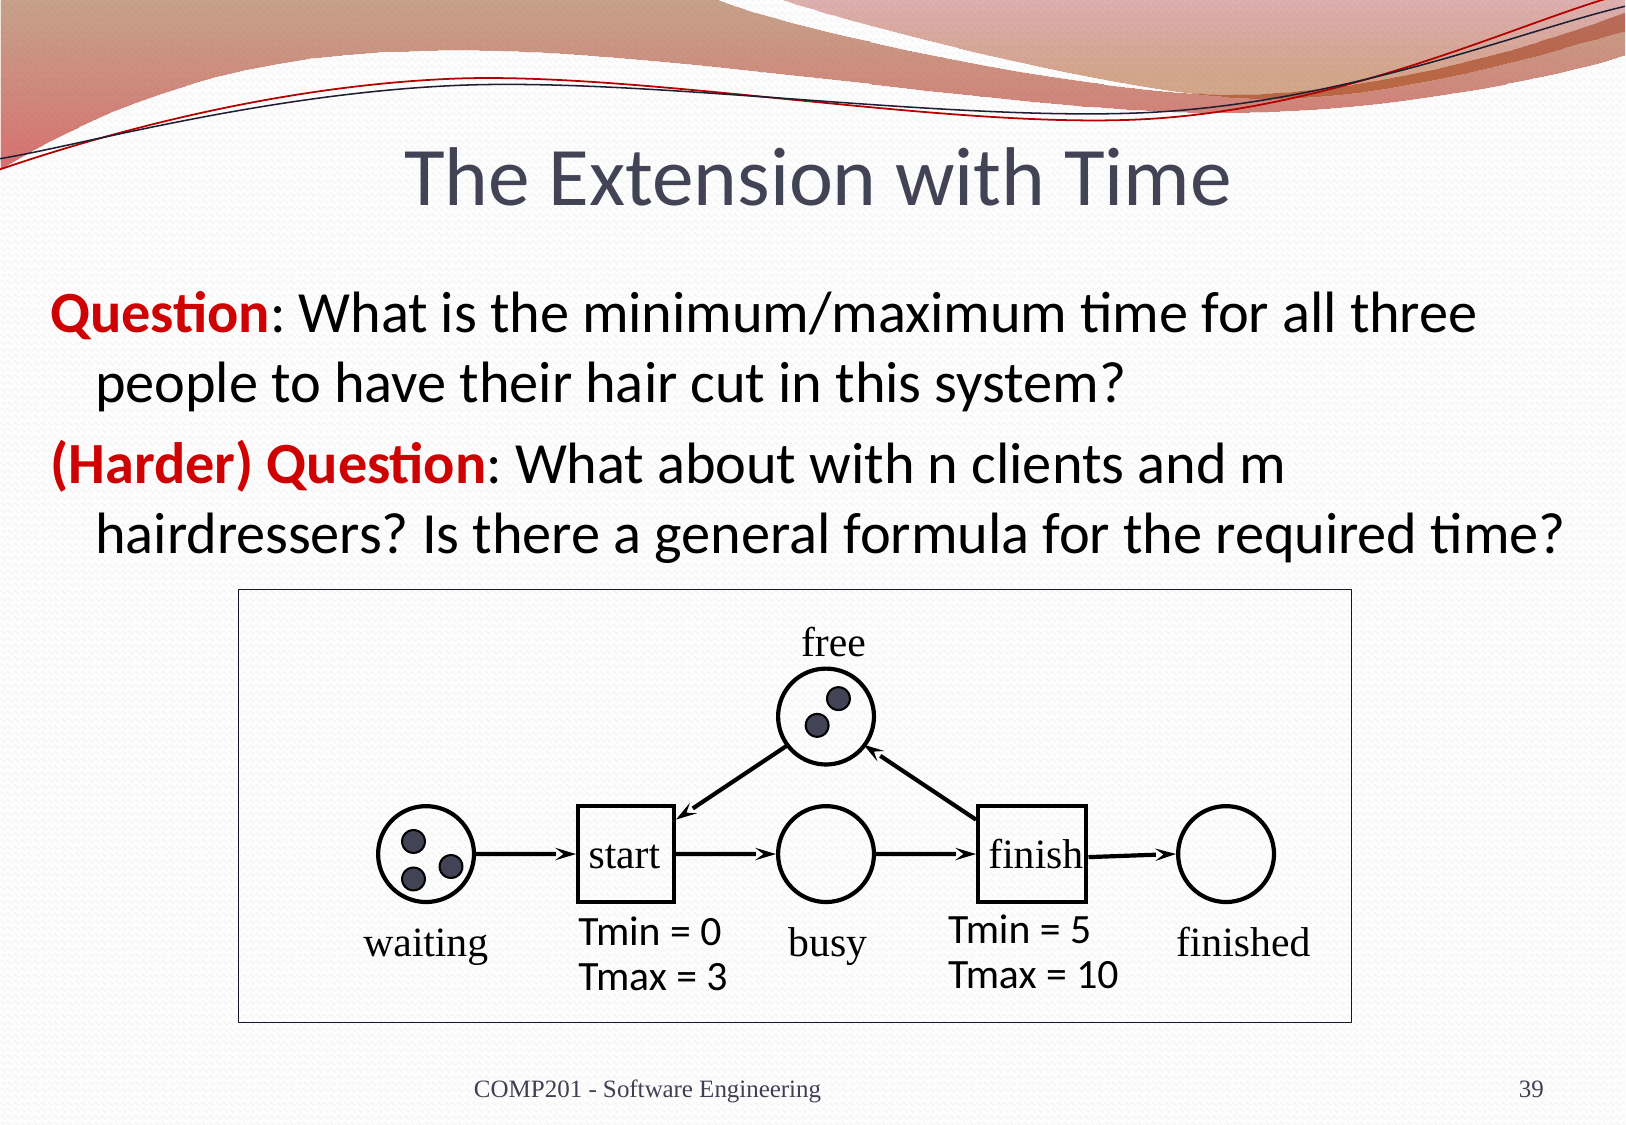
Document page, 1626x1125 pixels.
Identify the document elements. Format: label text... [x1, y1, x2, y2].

title The Extension with Time [121, 58, 1516, 223]
text_box [341, 613, 1333, 1021]
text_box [348, 612, 1327, 1009]
slide_number 39 [1408, 1042, 1544, 1103]
footer COMP201 - Software Engineering [473, 1042, 1070, 1103]
text_box [236, 587, 1354, 1025]
list Question: What is the minimum/maximum time for all three people to have their hair cut in this system? (Harder) Question: What about with n clients and m hairdressers? Is there a general formula for the required time? [35, 266, 1588, 552]
